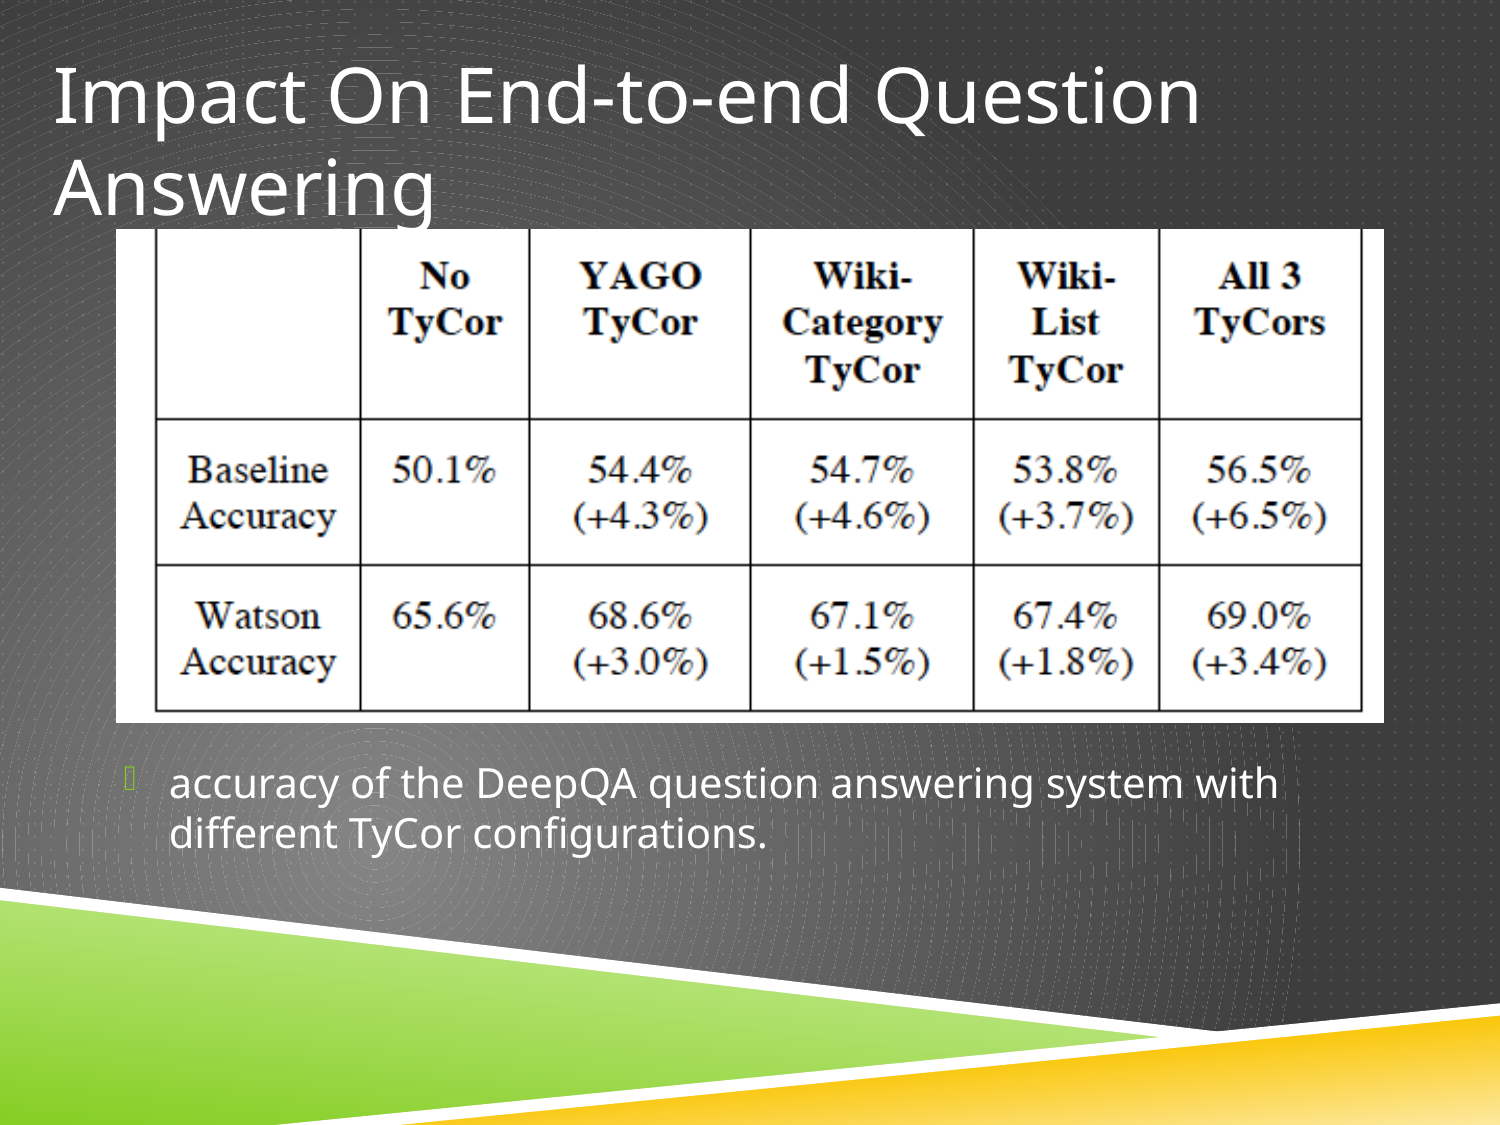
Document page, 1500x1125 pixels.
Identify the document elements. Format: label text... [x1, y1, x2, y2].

list accuracy of the DeepQA question answering system with different TyCor configurations. [112, 730, 1388, 875]
title Impact On End-to-end Question Answering [53, 45, 1430, 233]
picture [116, 228, 1384, 724]
